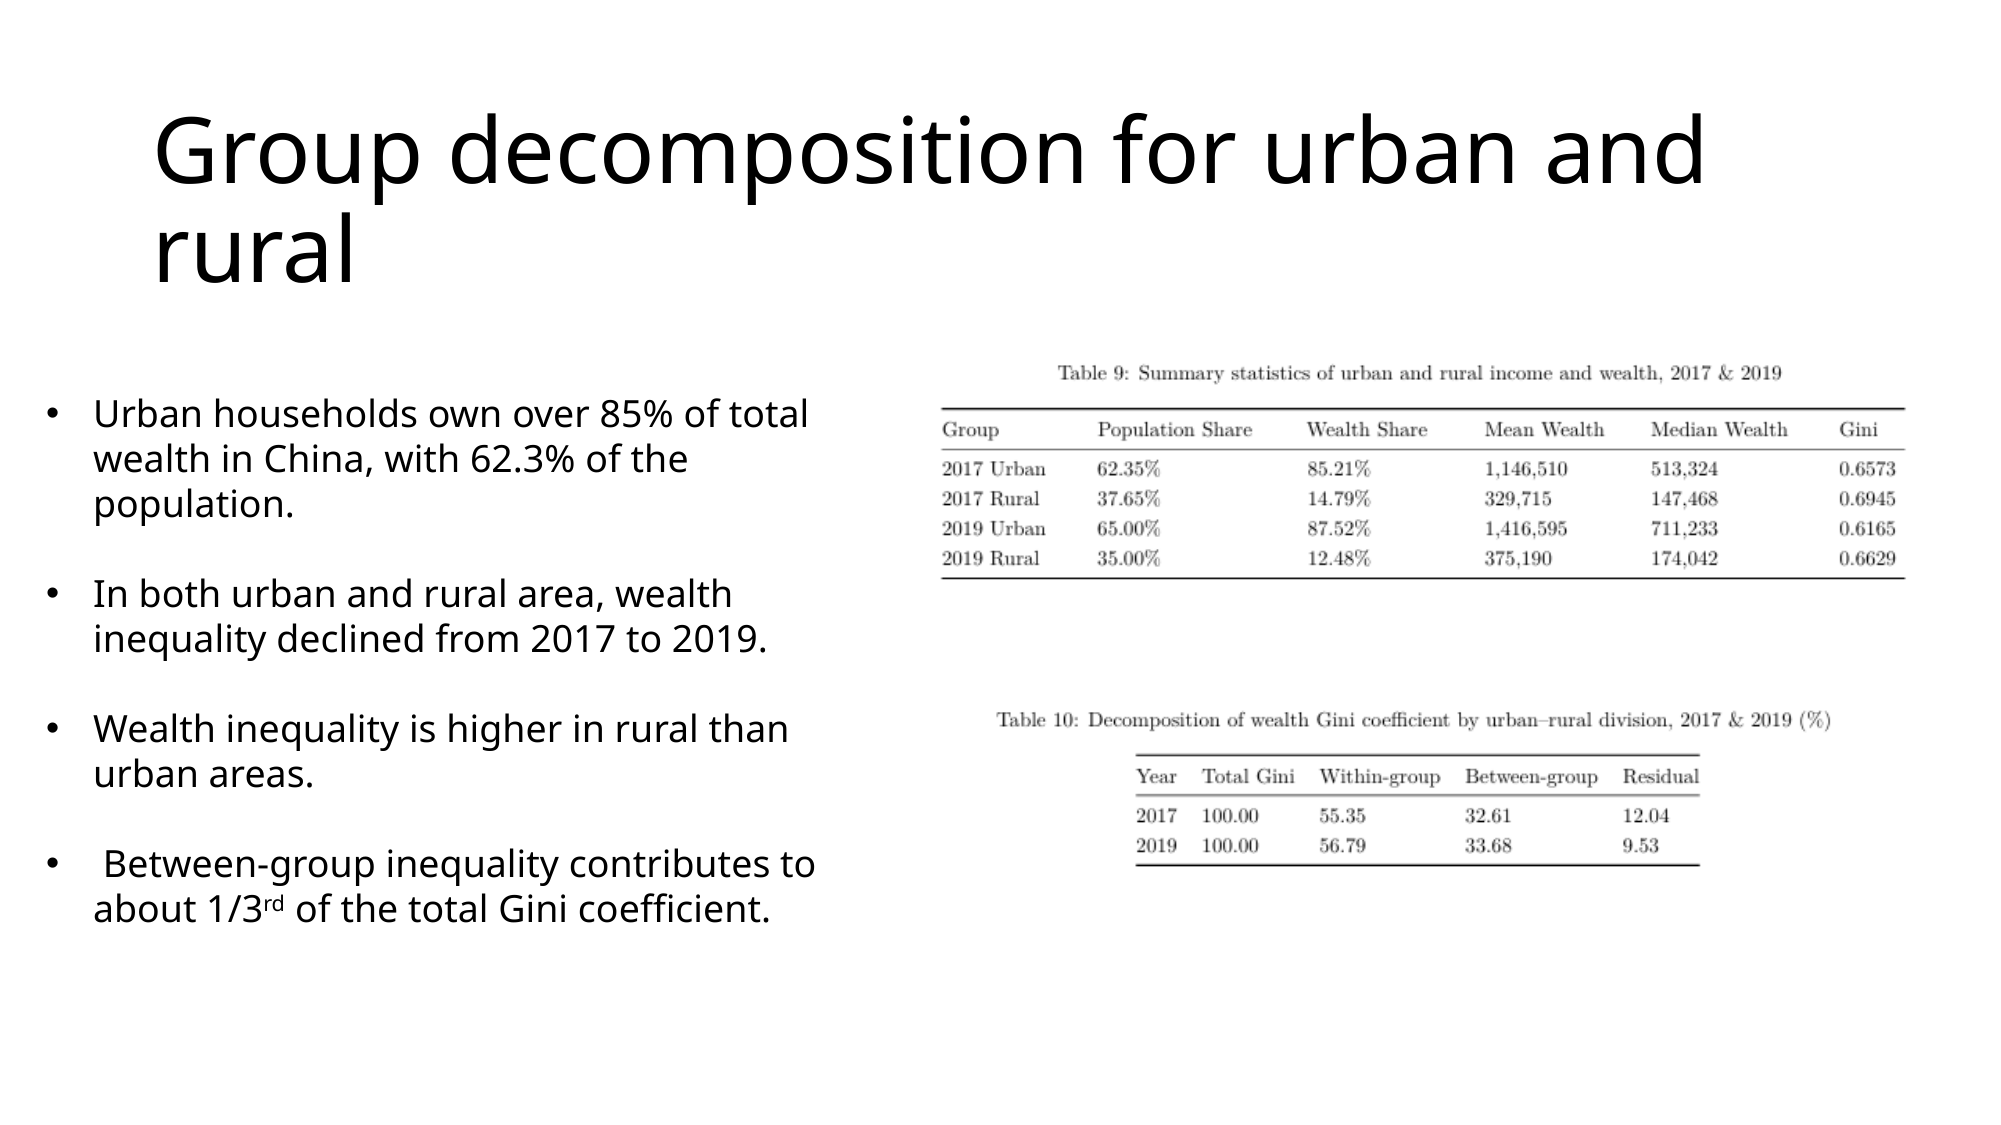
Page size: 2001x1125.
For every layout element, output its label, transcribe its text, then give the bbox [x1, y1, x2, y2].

picture [966, 689, 1864, 888]
title Group decomposition for urban and rural [137, 94, 1863, 313]
text_box Urban households own over 85% of total wealth in China, with 62.3% of the population. In both urban and rural area, wealth inequality declined from 2017 to 2019. Wealth inequality is higher in rural than urban areas. Between-group inequality contributes to about 1/3rd of the total Gini coefficient. [31, 382, 900, 1073]
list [912, 350, 1917, 614]
